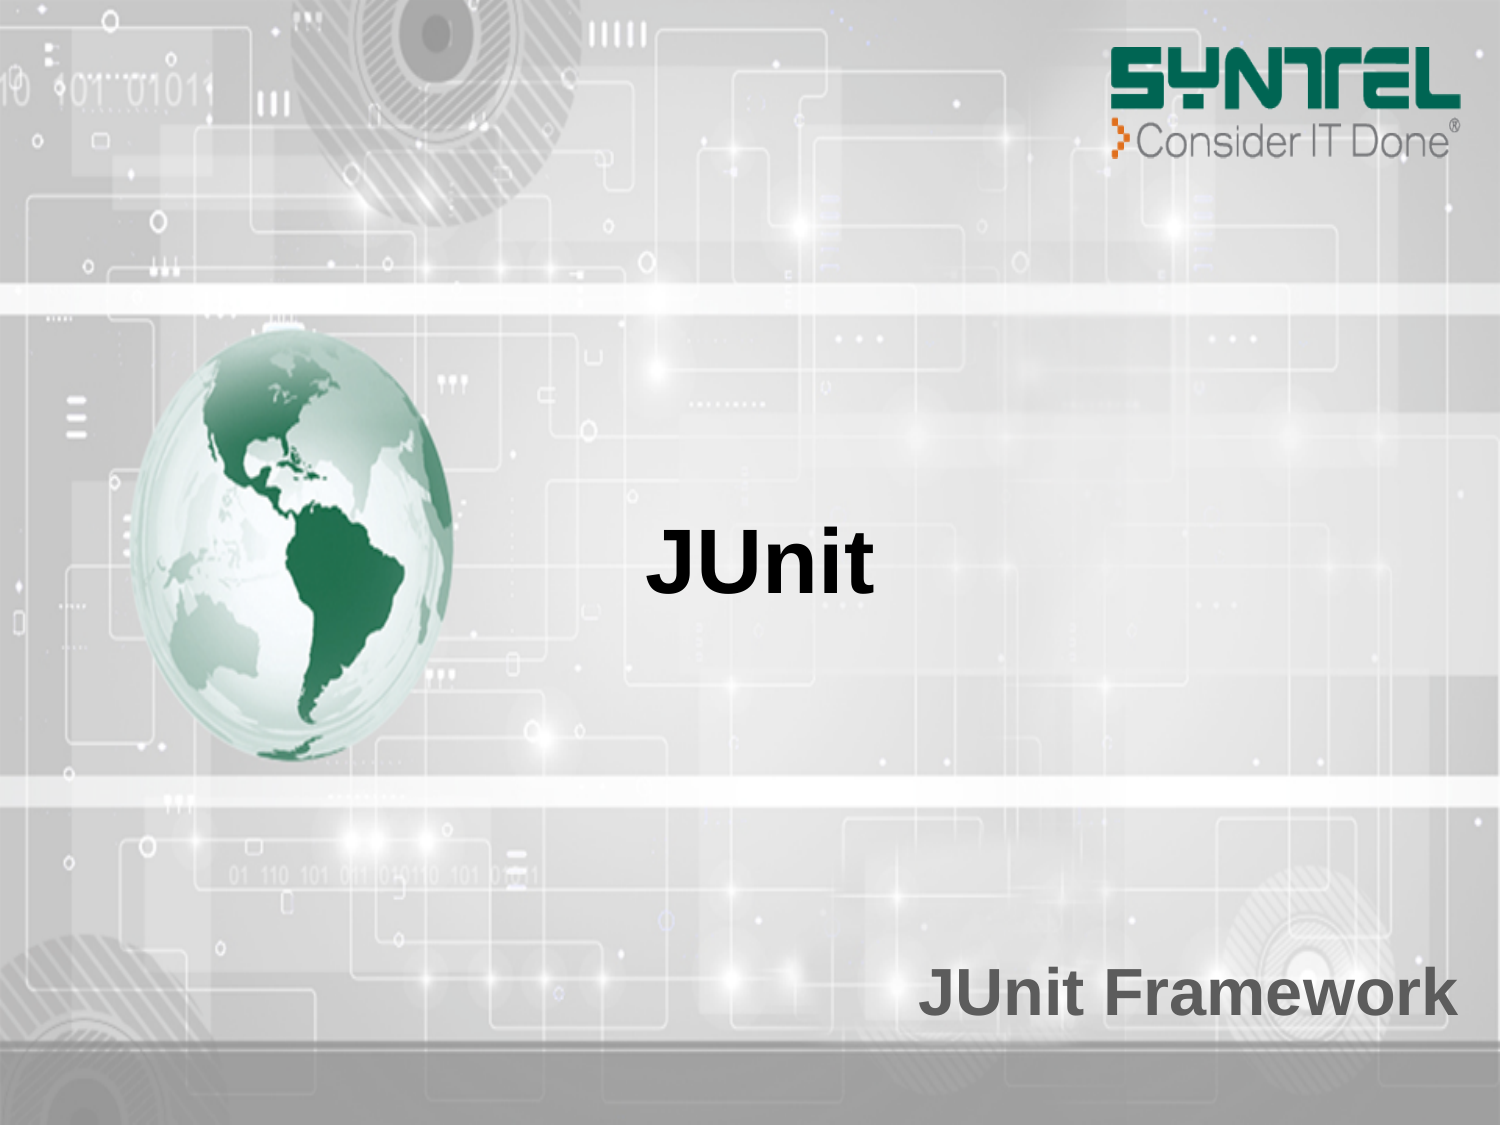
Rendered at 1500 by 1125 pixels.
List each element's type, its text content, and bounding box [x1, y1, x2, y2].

title JUnit [62, 462, 875, 650]
picture [0, 0, 1500, 1125]
subtitle JUnit Framework [450, 912, 1460, 1066]
